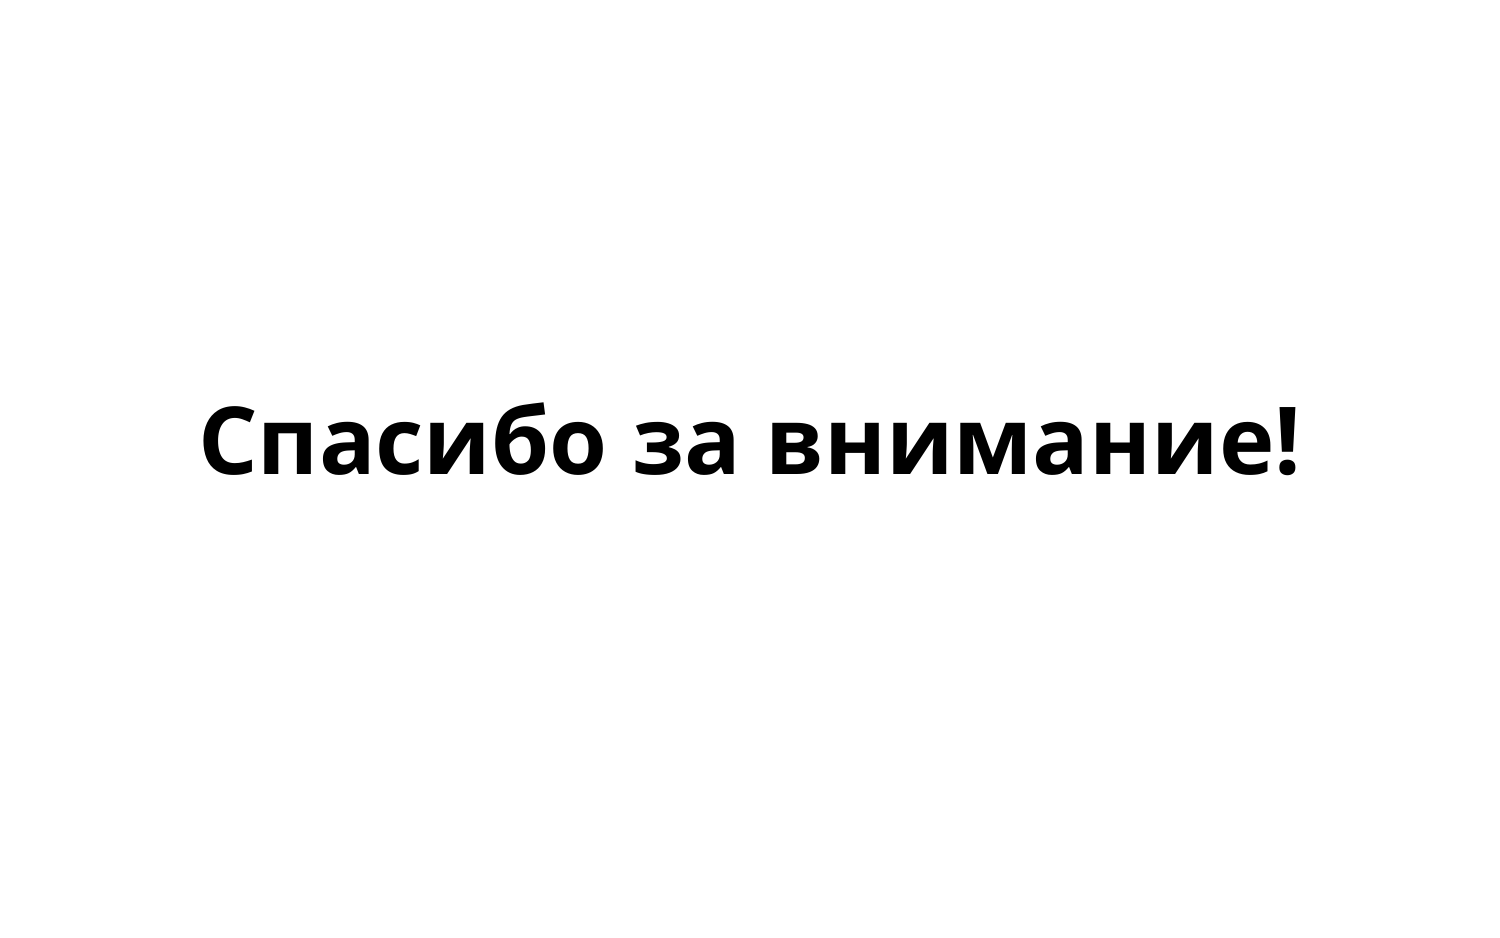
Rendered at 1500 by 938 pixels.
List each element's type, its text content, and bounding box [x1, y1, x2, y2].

title Спасибо за внимание! [131, 362, 1369, 501]
